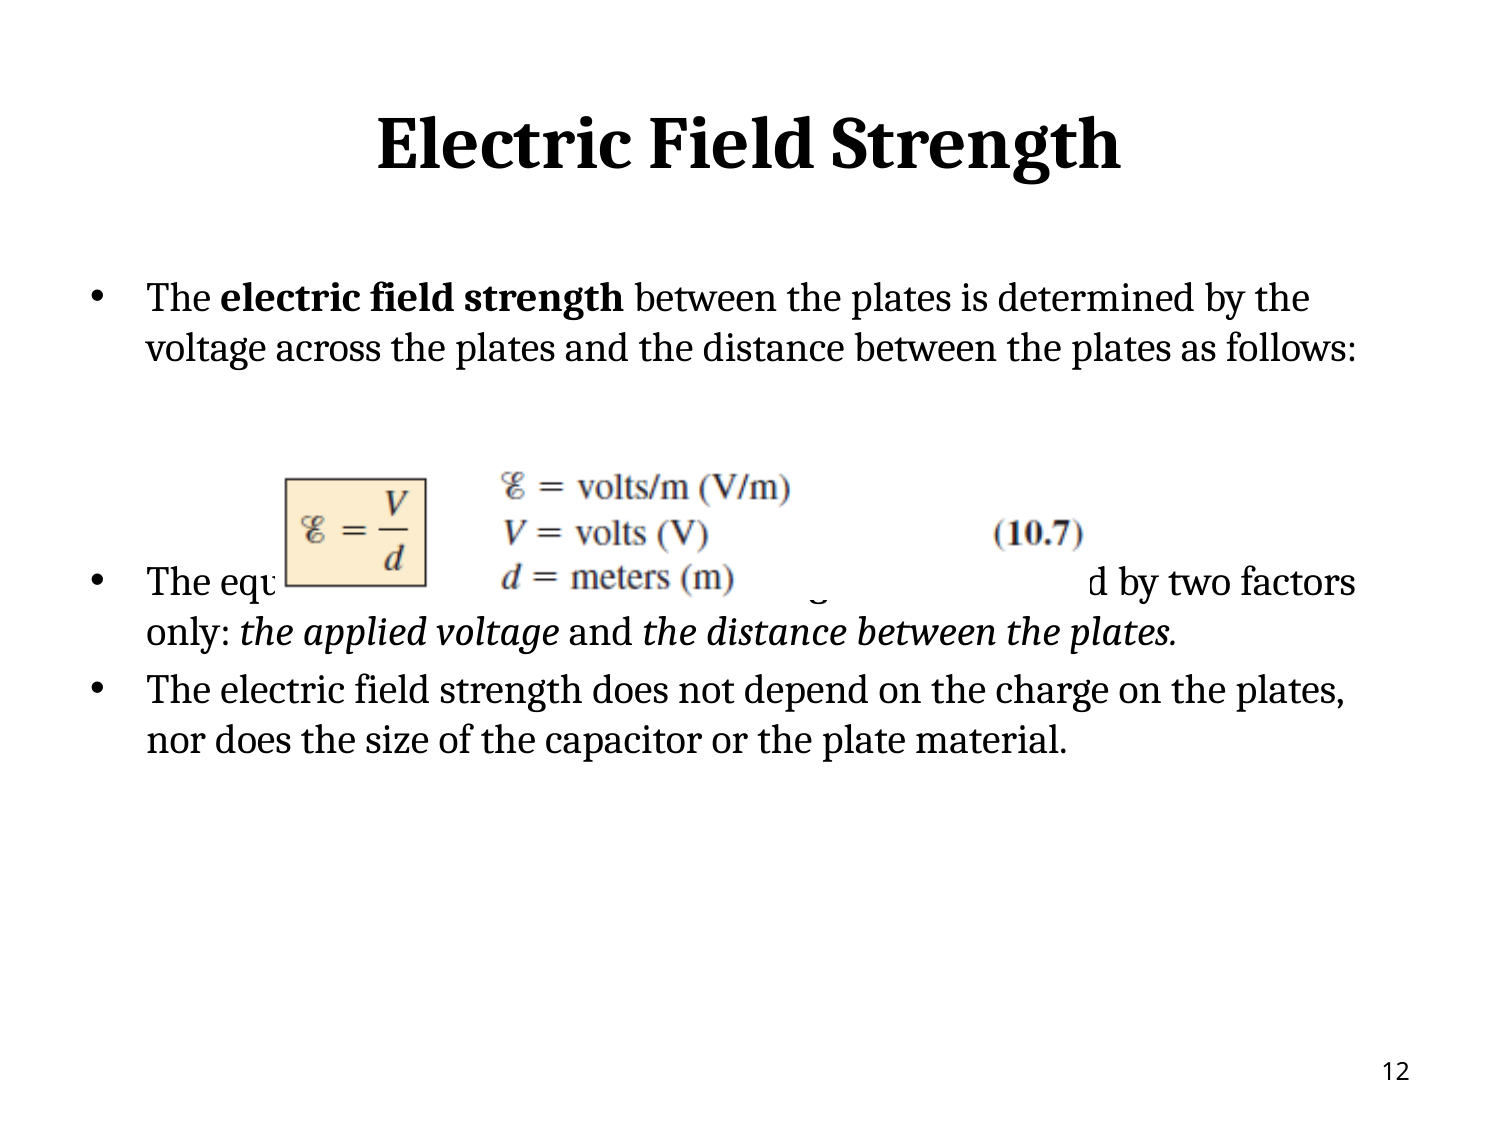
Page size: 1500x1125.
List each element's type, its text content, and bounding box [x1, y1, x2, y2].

slide_number ‹#› [1074, 1042, 1425, 1103]
list The electric field strength between the plates is determined by the voltage across the plates and the distance between the plates as follows: The equation for the electric field strength is determined by two factors only: the applied voltage and the distance between the plates. The electric field strength does not depend on the charge on the plates, nor does the size of the capacitor or the plate material. [75, 262, 1425, 1005]
title Electric Field Strength [75, 45, 1425, 233]
picture [274, 462, 1090, 601]
